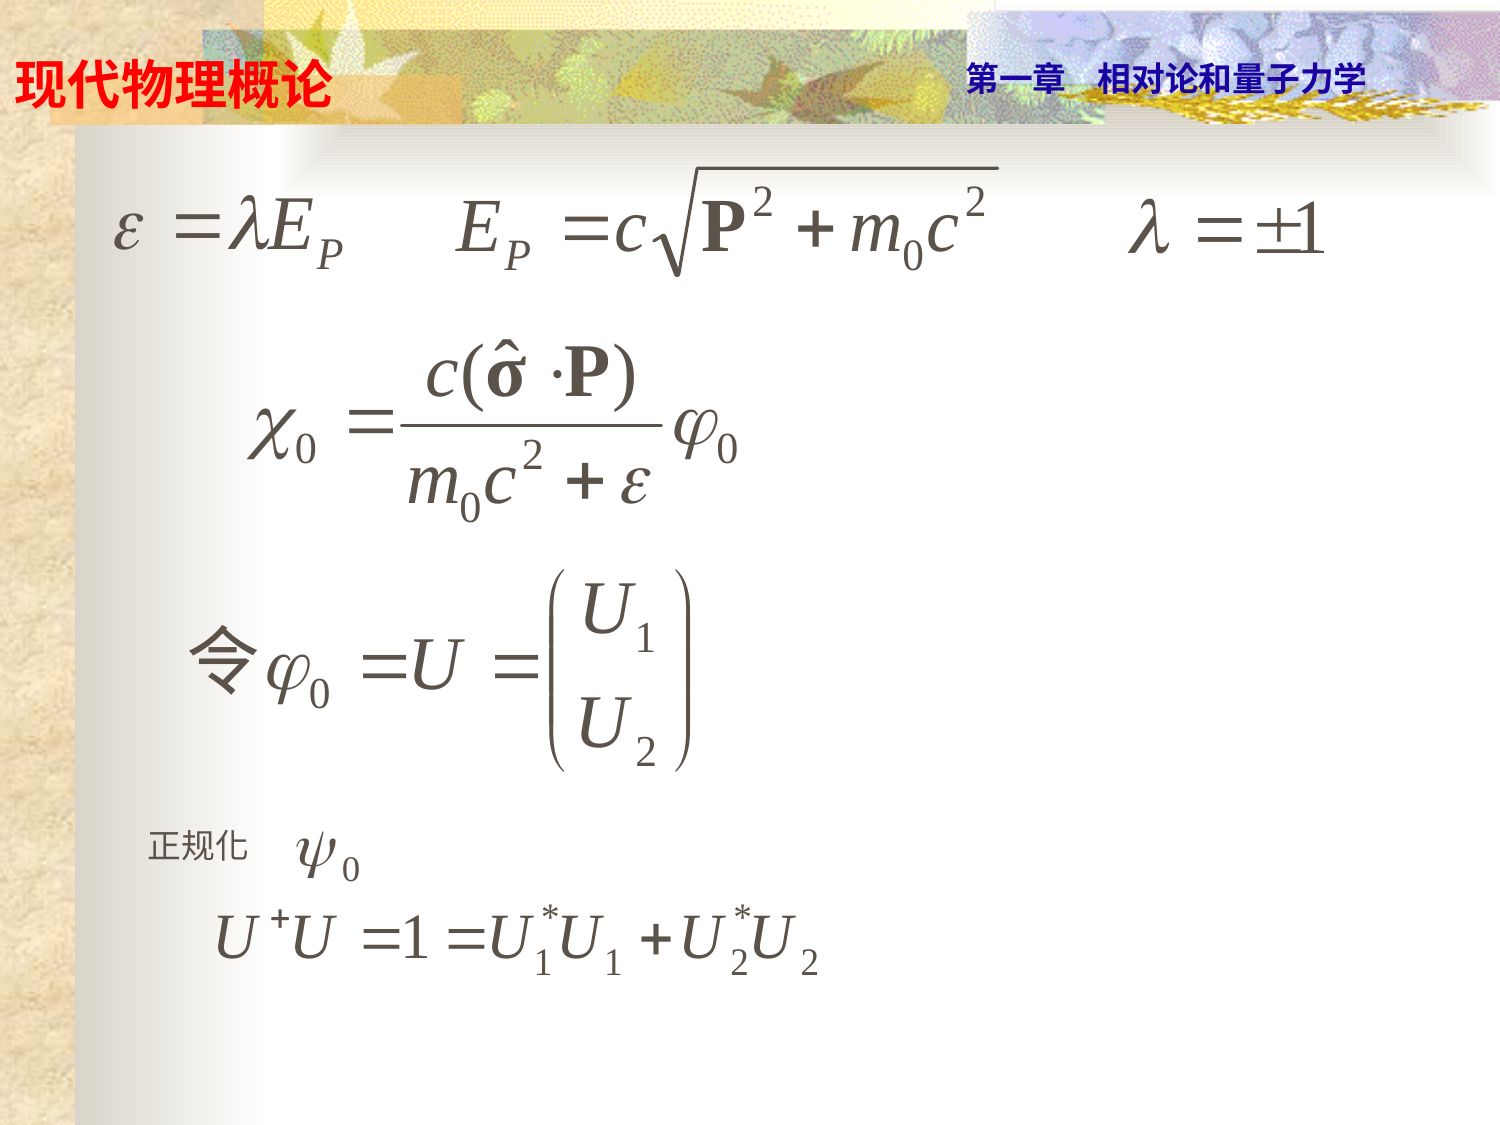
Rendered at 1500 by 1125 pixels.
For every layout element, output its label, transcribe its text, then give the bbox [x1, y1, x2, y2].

picture [310, 68, 320, 75]
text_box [100, 172, 355, 279]
text_box 正规化 [132, 810, 264, 896]
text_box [206, 881, 827, 988]
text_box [289, 806, 371, 894]
picture [0, 0, 1500, 1125]
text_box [235, 323, 751, 536]
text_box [183, 550, 711, 788]
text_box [1116, 181, 1334, 269]
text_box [442, 148, 1007, 292]
